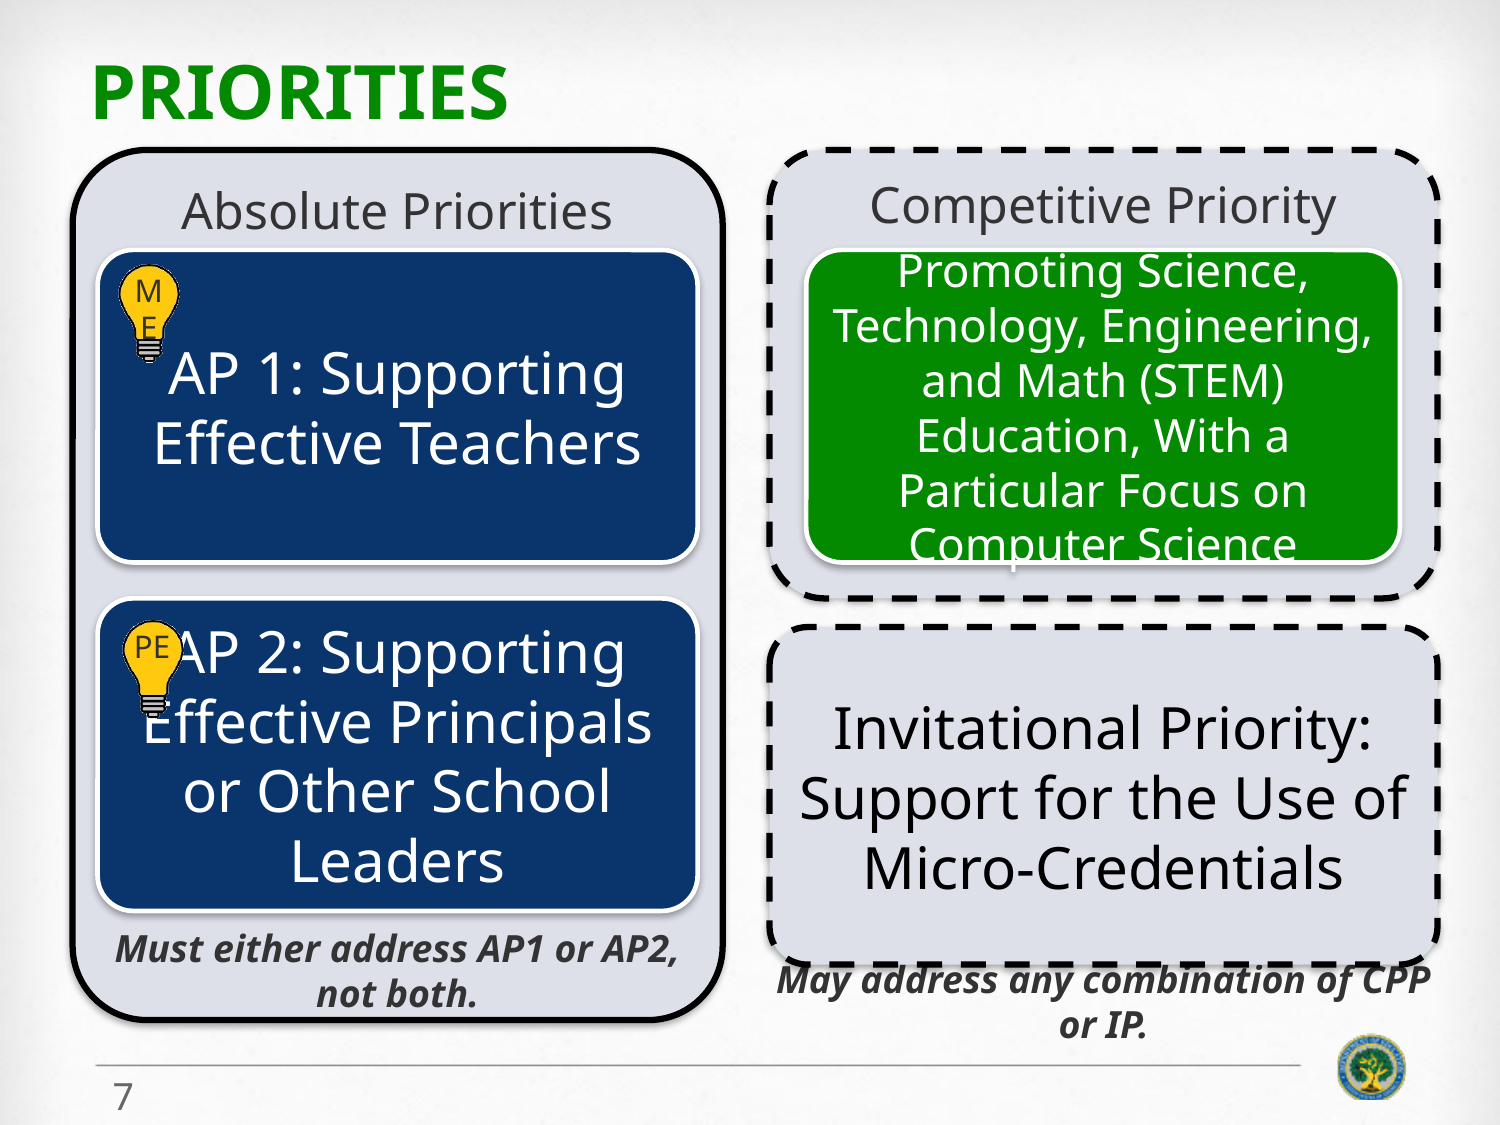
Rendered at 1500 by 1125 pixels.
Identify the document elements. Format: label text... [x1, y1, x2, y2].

text_box Promoting Science, Technology, Engineering, and Math (STEM) Education, With a Particular Focus on Computer Science [805, 249, 1401, 564]
text_box AP 1: Supporting Effective Teachers [96, 249, 699, 564]
text_box Invitational Priority: Support for the Use of Micro-Credentials [768, 626, 1439, 966]
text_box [114, 612, 191, 724]
text_box Absolute Priorities [71, 149, 724, 954]
text_box AP 2: Supporting Effective Principals or Other School Leaders [96, 597, 699, 912]
text_box May address any combination of CPP or IP. [753, 948, 1454, 1053]
title Priorities [75, 37, 1425, 130]
text_box Competitive Priority [768, 149, 1439, 600]
slide_number 7 [112, 1065, 200, 1125]
text_box Must either address AP1 or AP2, not both. [72, 917, 723, 1022]
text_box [110, 256, 187, 368]
picture [0, 0, 1500, 1125]
